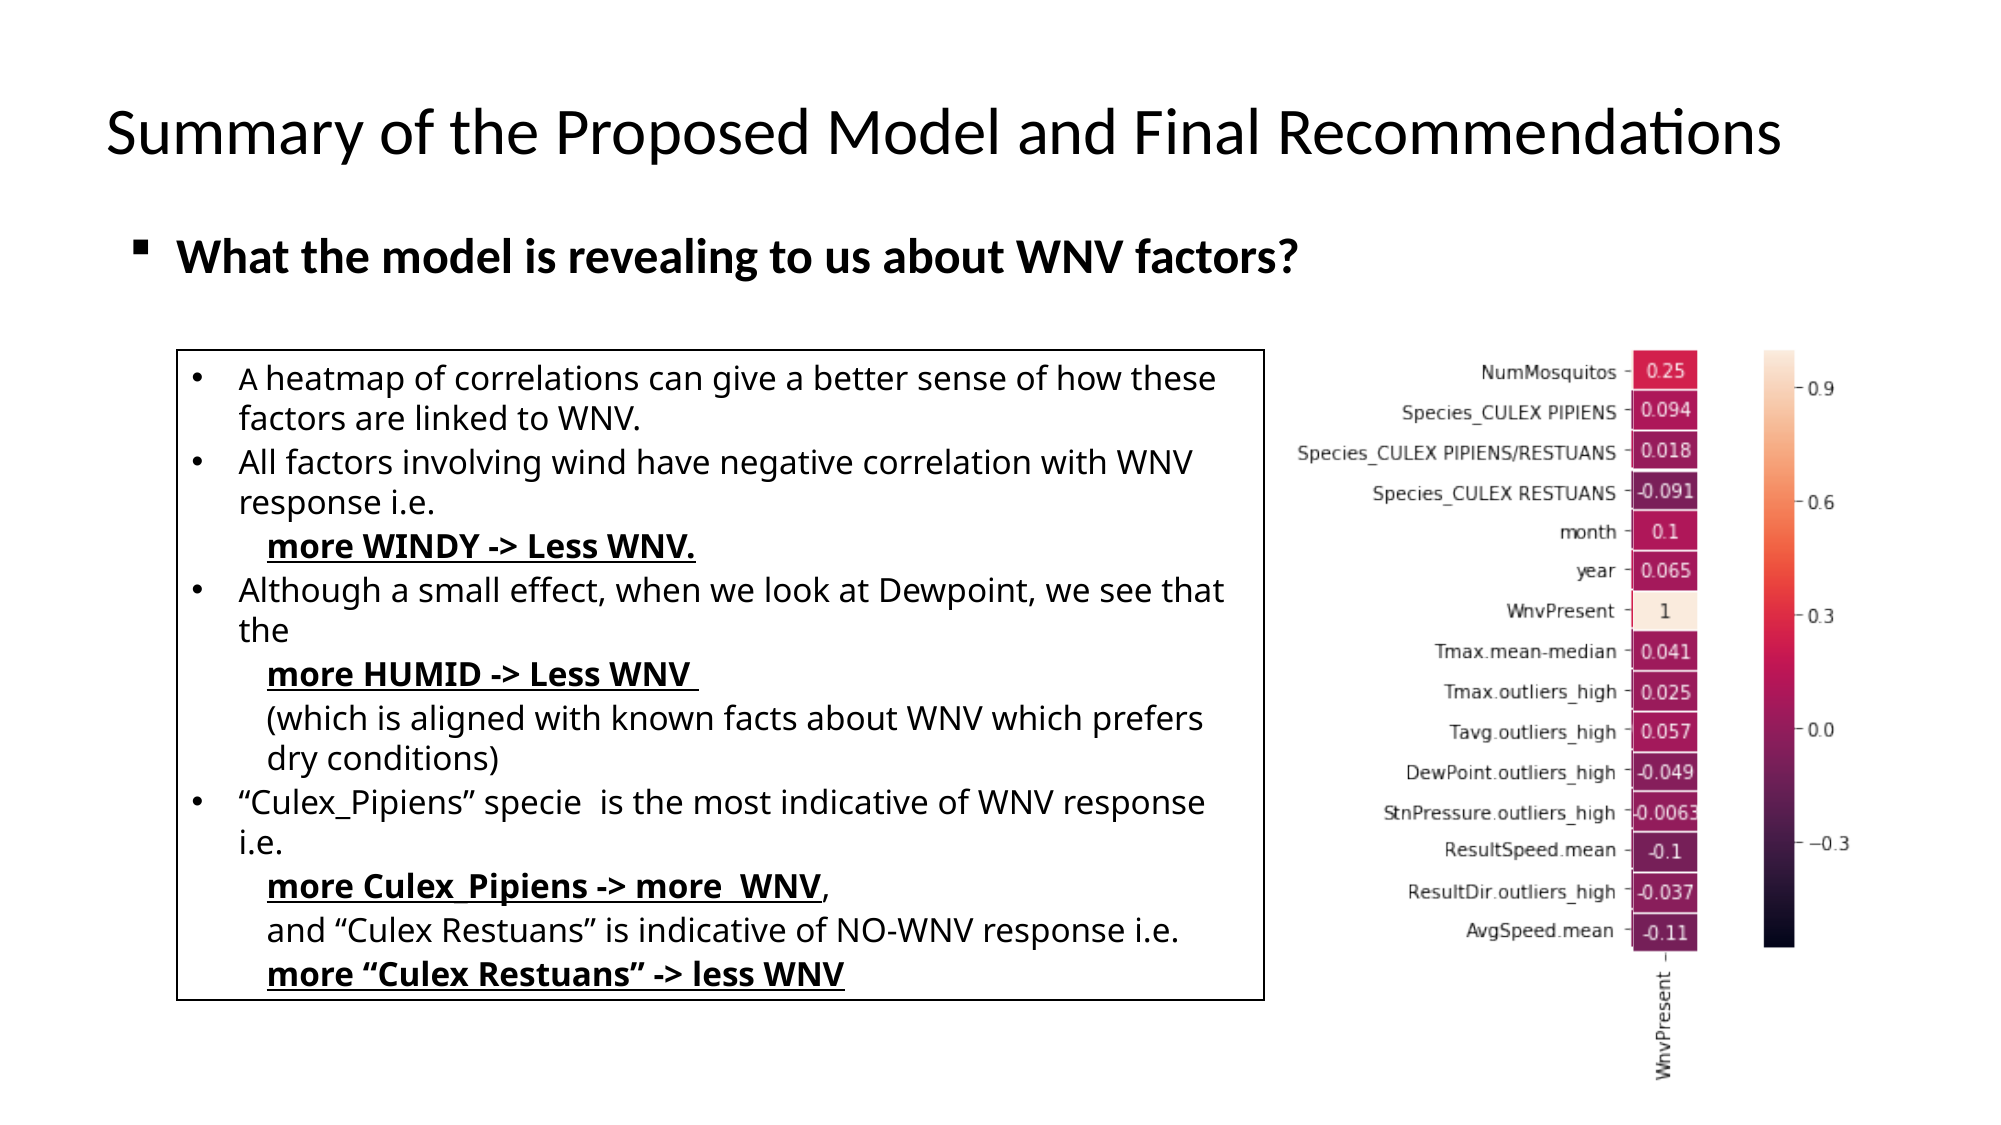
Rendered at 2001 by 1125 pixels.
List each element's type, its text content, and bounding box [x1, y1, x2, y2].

text_box Summary of the Proposed Model and Final Recommendations [91, 23, 1910, 242]
picture [1759, 332, 1863, 958]
picture [1294, 332, 1698, 1101]
text_box A heatmap of correlations can give a better sense of how these factors are linked to WNV. All factors involving wind have negative correlation with WNV response i.e. more WINDY -> Less WNV. Although a small effect, when we look at Dewpoint, we see that the more HUMID -> Less WNV (which is aligned with known facts about WNV which prefers dry conditions) “Culex_Pipiens” specie is the most indicative of WNV response i.e. more Culex_Pipiens -> more WNV, and “Culex Restuans” is indicative of NO-WNV response i.e. more “Culex Restuans” -> less WNV [176, 349, 1265, 1001]
text_box What the model is revealing to us about WNV factors? [0, 216, 1347, 292]
